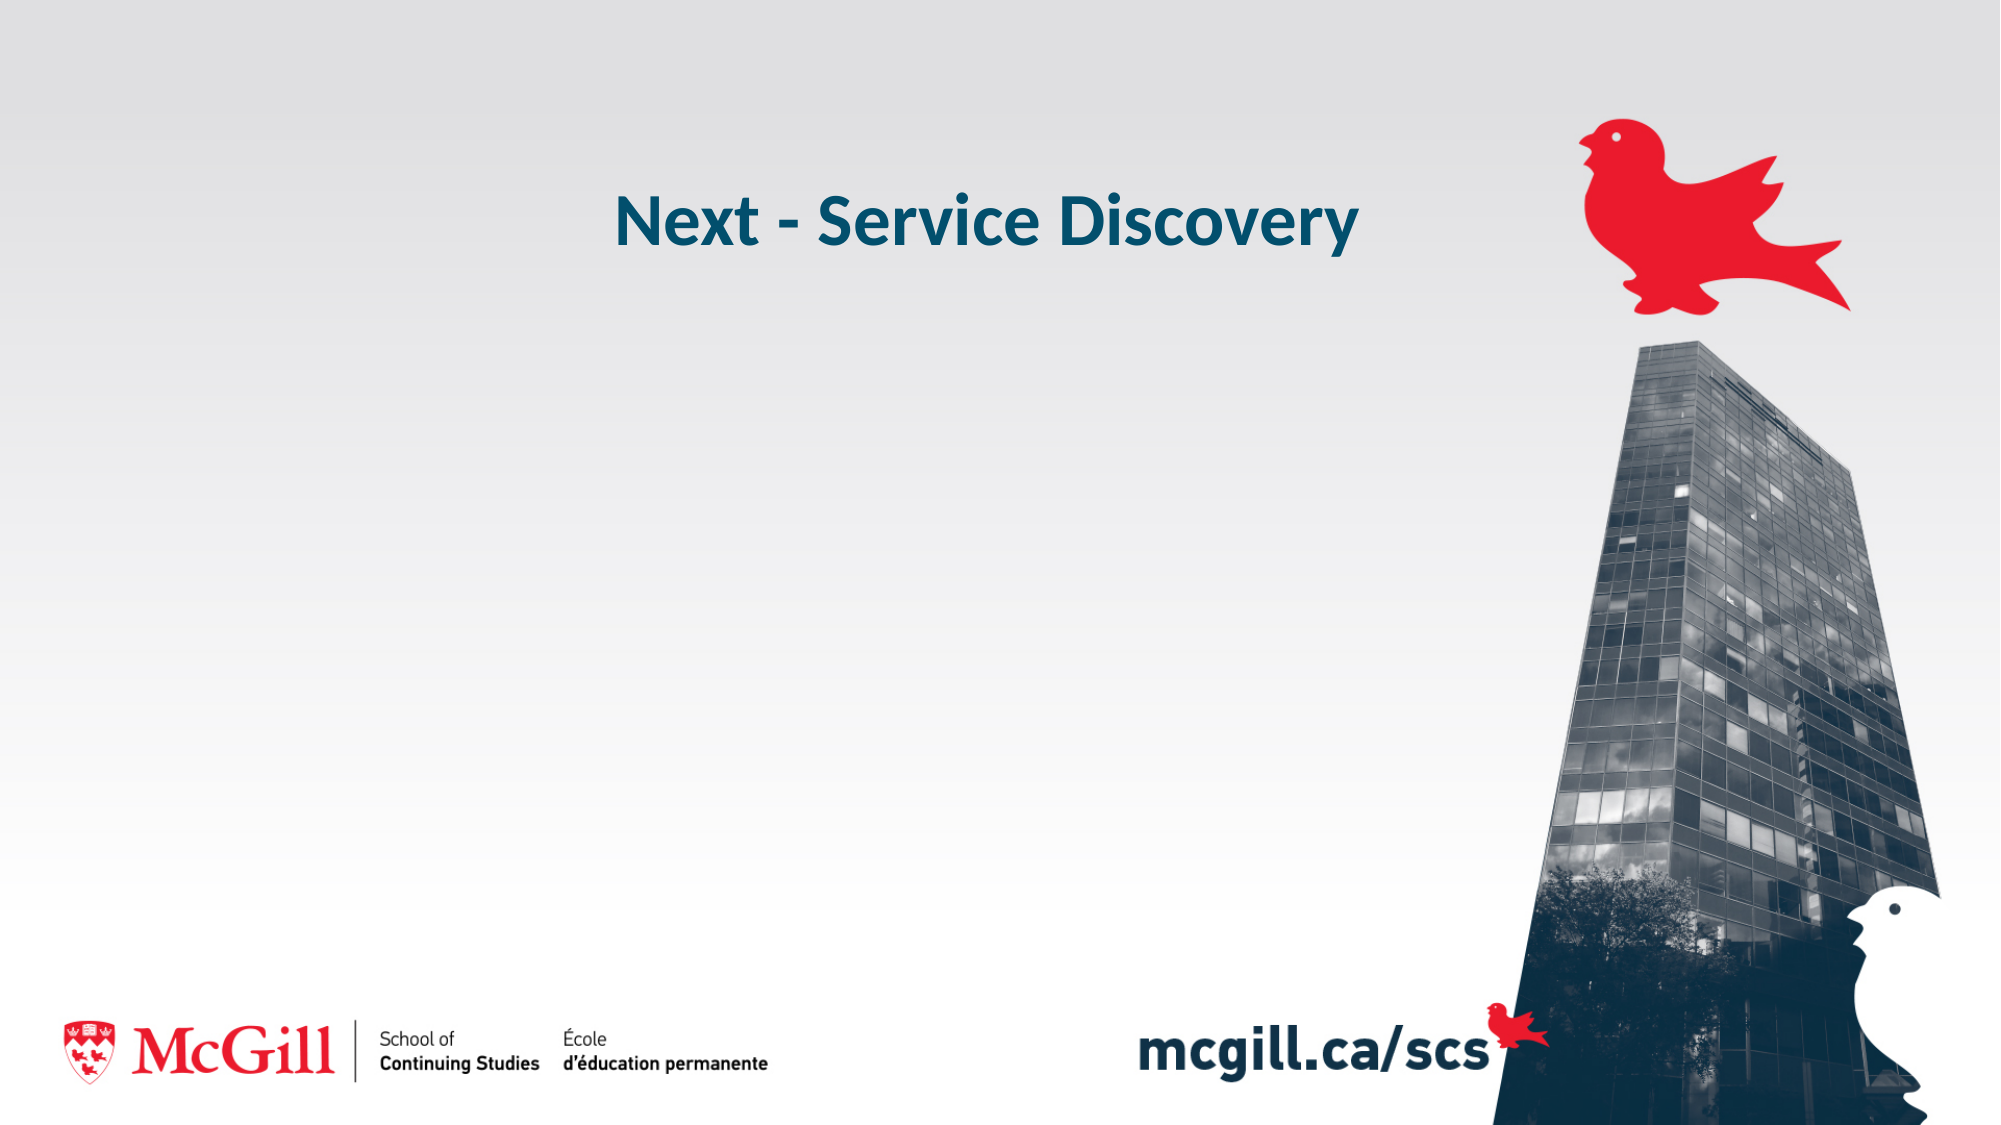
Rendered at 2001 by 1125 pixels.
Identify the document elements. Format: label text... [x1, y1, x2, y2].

title Next - Service Discovery [112, 99, 1863, 332]
picture [0, 0, 2000, 1125]
